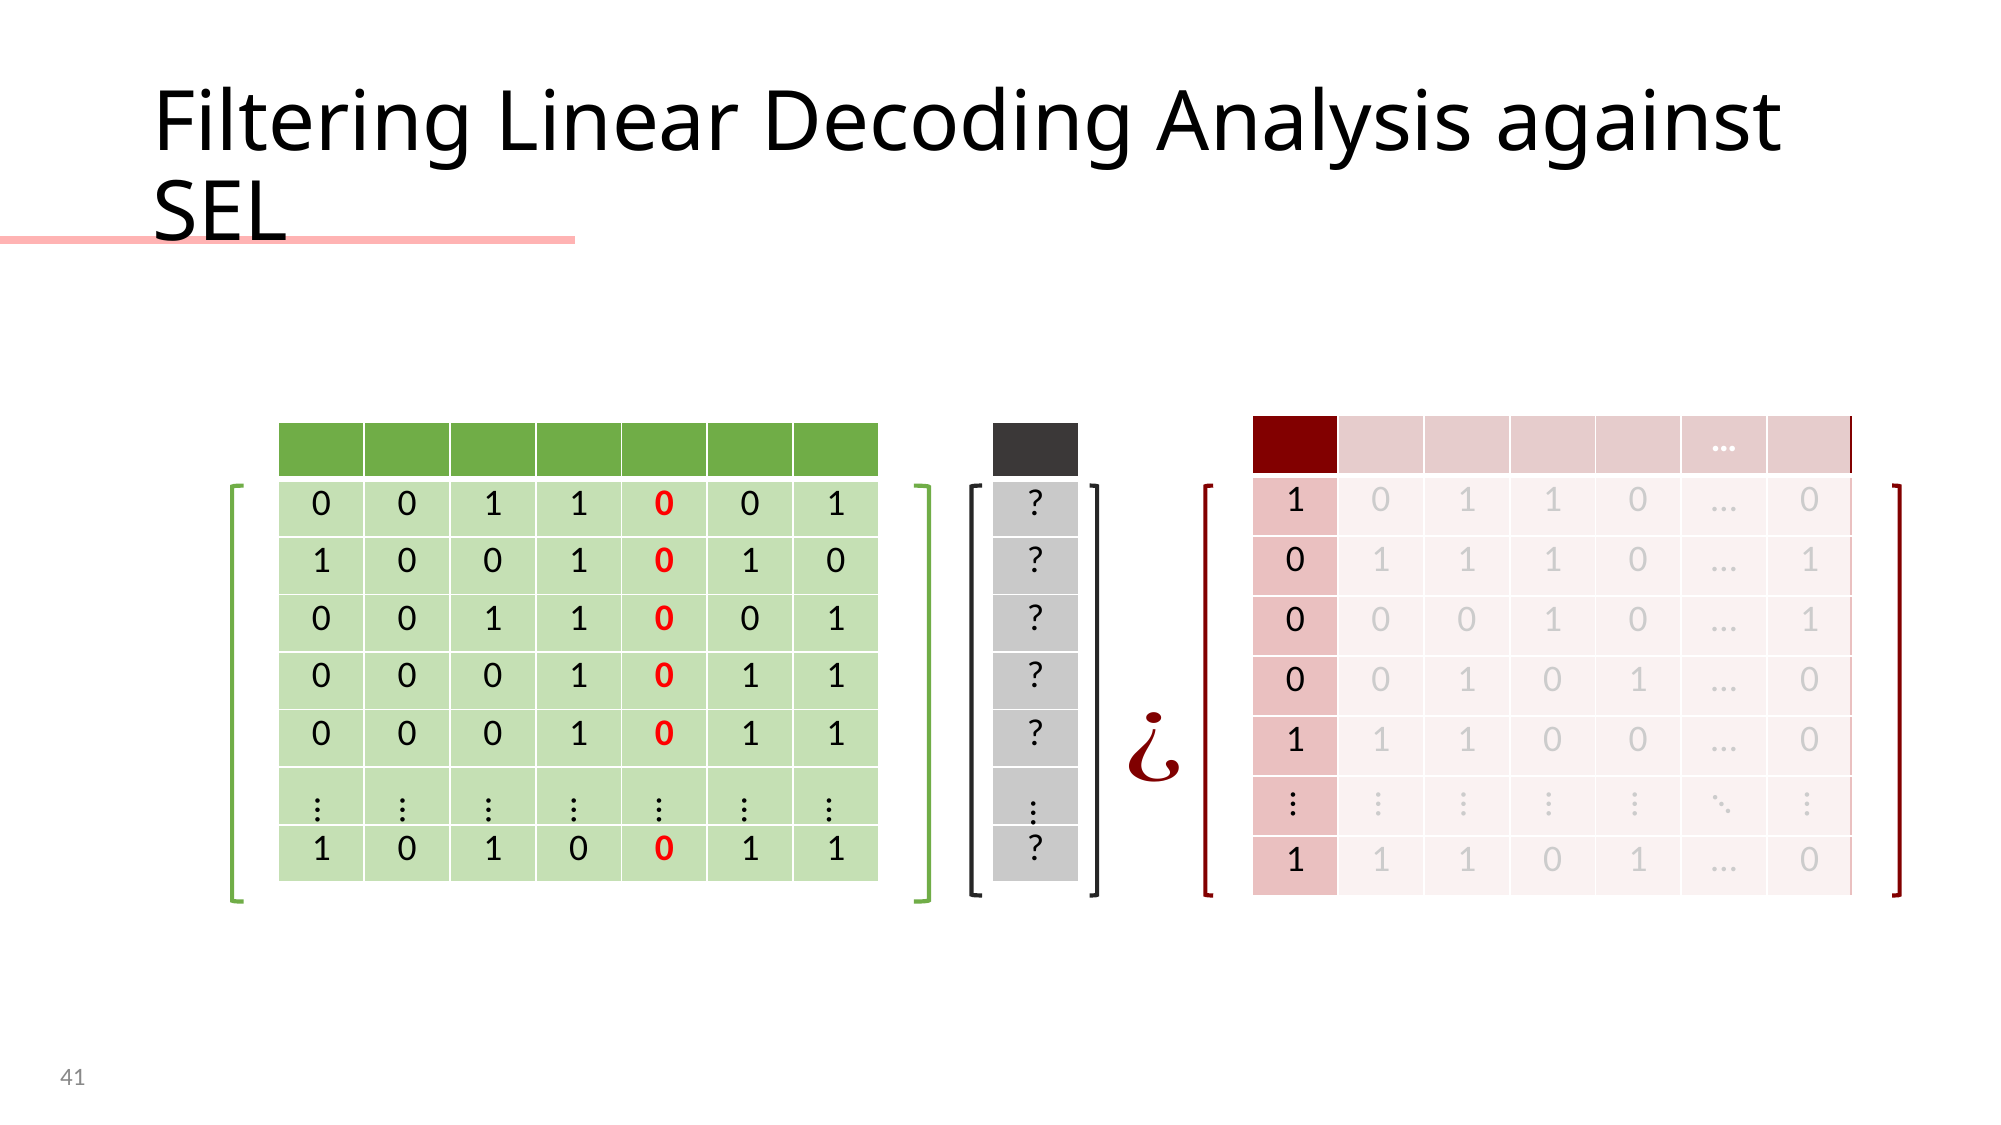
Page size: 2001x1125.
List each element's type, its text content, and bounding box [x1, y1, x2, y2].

text_box [913, 485, 930, 903]
text_box … [1276, 776, 1337, 833]
text_box … [727, 782, 788, 839]
text_box … [471, 782, 532, 840]
text_box … [642, 782, 702, 839]
text_box … [557, 782, 617, 839]
text_box … [300, 782, 361, 839]
text_box [1089, 485, 1098, 896]
title Filtering Linear Decoding Analysis against SEL [137, 59, 1863, 278]
text_box [1337, 414, 1851, 896]
text_box [970, 485, 983, 896]
text_box [231, 485, 244, 903]
text_box … [812, 782, 872, 839]
text_box … [385, 782, 446, 839]
text_box [1892, 485, 1901, 896]
slide_number 41 [45, 1045, 496, 1106]
text_box [1204, 485, 1214, 896]
text_box … [1016, 786, 1077, 843]
